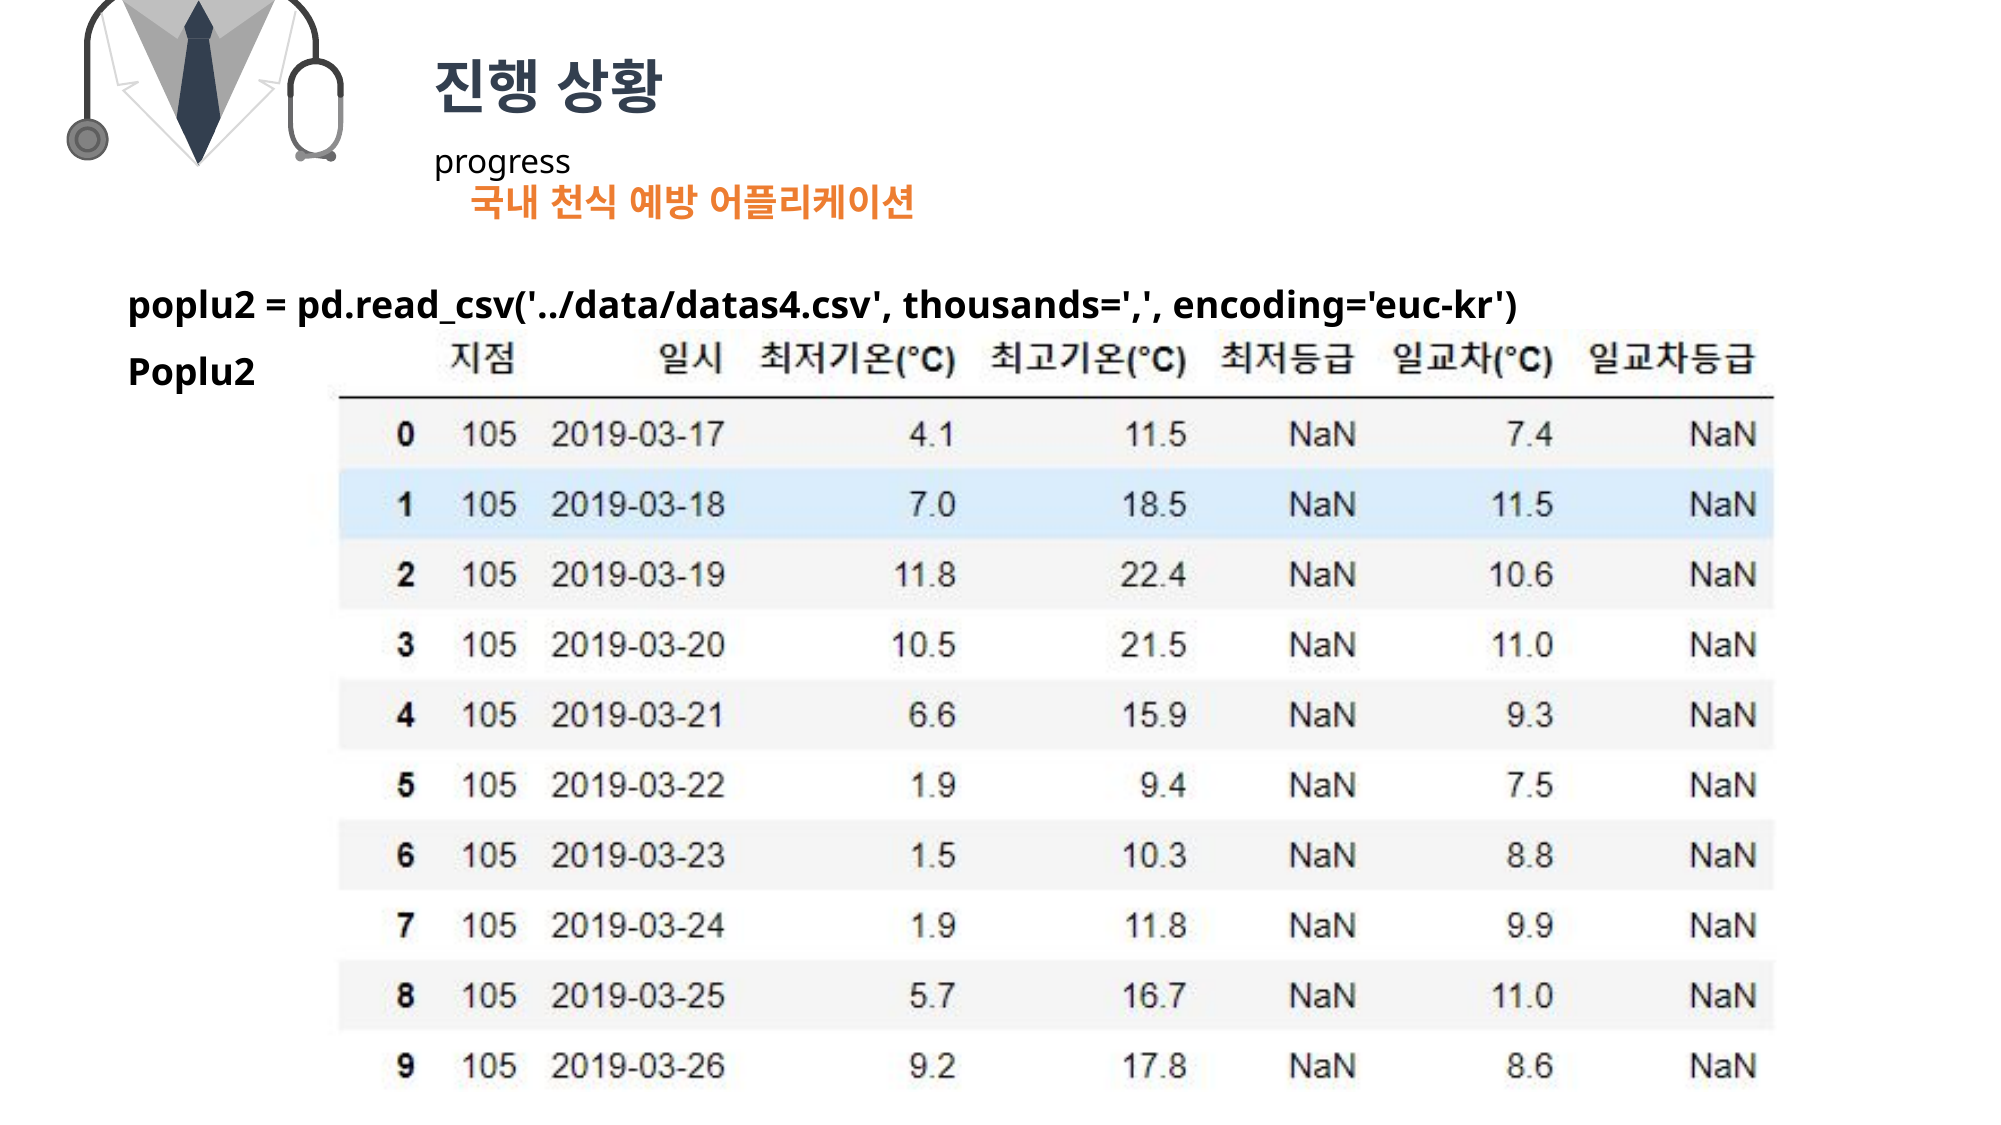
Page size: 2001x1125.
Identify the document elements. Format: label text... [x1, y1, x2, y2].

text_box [66, 0, 344, 167]
text_box 진행 상황 progress [419, 7, 1424, 244]
picture [274, 329, 1779, 1092]
text_box 국내 천식 예방 어플리케이션 [456, 171, 932, 231]
text_box poplu2 = pd.read_csv('../data/datas4.csv', thousands=',', encoding='euc-kr') Poplu2 [112, 251, 1825, 469]
